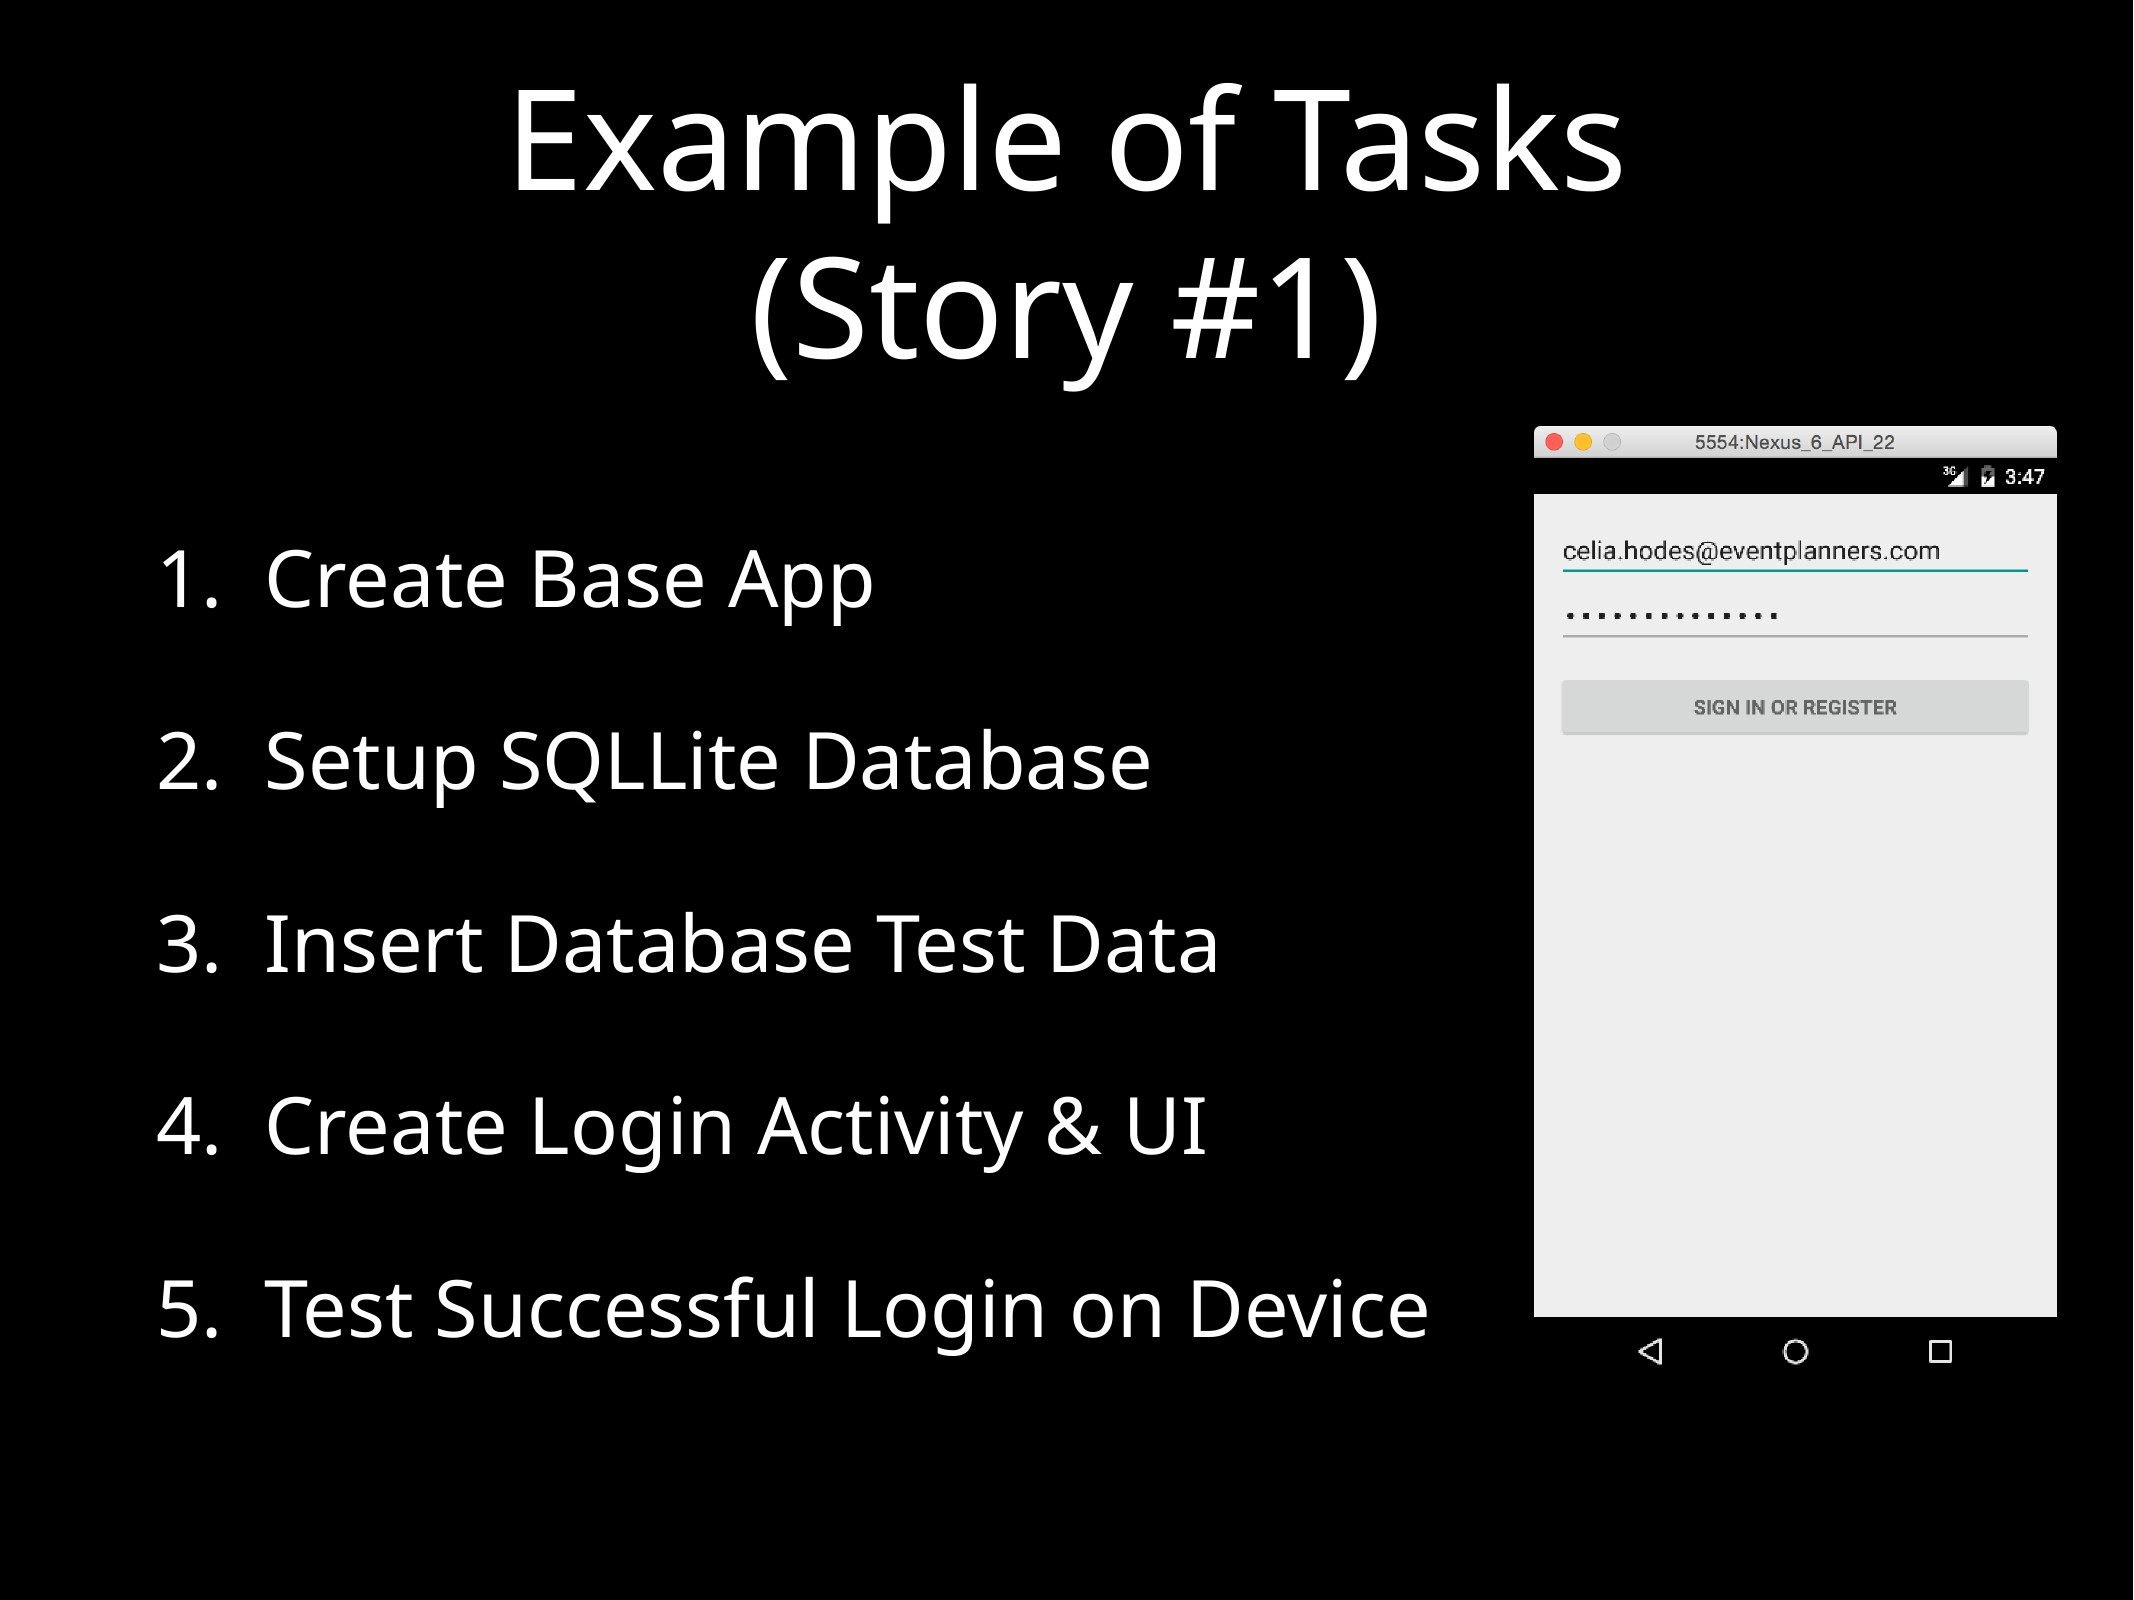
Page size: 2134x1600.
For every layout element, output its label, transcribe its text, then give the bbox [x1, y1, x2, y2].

picture [1452, 378, 2134, 1503]
title Example of Tasks (Story #1) [155, 41, 1978, 397]
list Create Base App Setup SQLLite Database Insert Database Test Data Create Login Activity & UI Test Successful Login on Device [155, 424, 1452, 1457]
